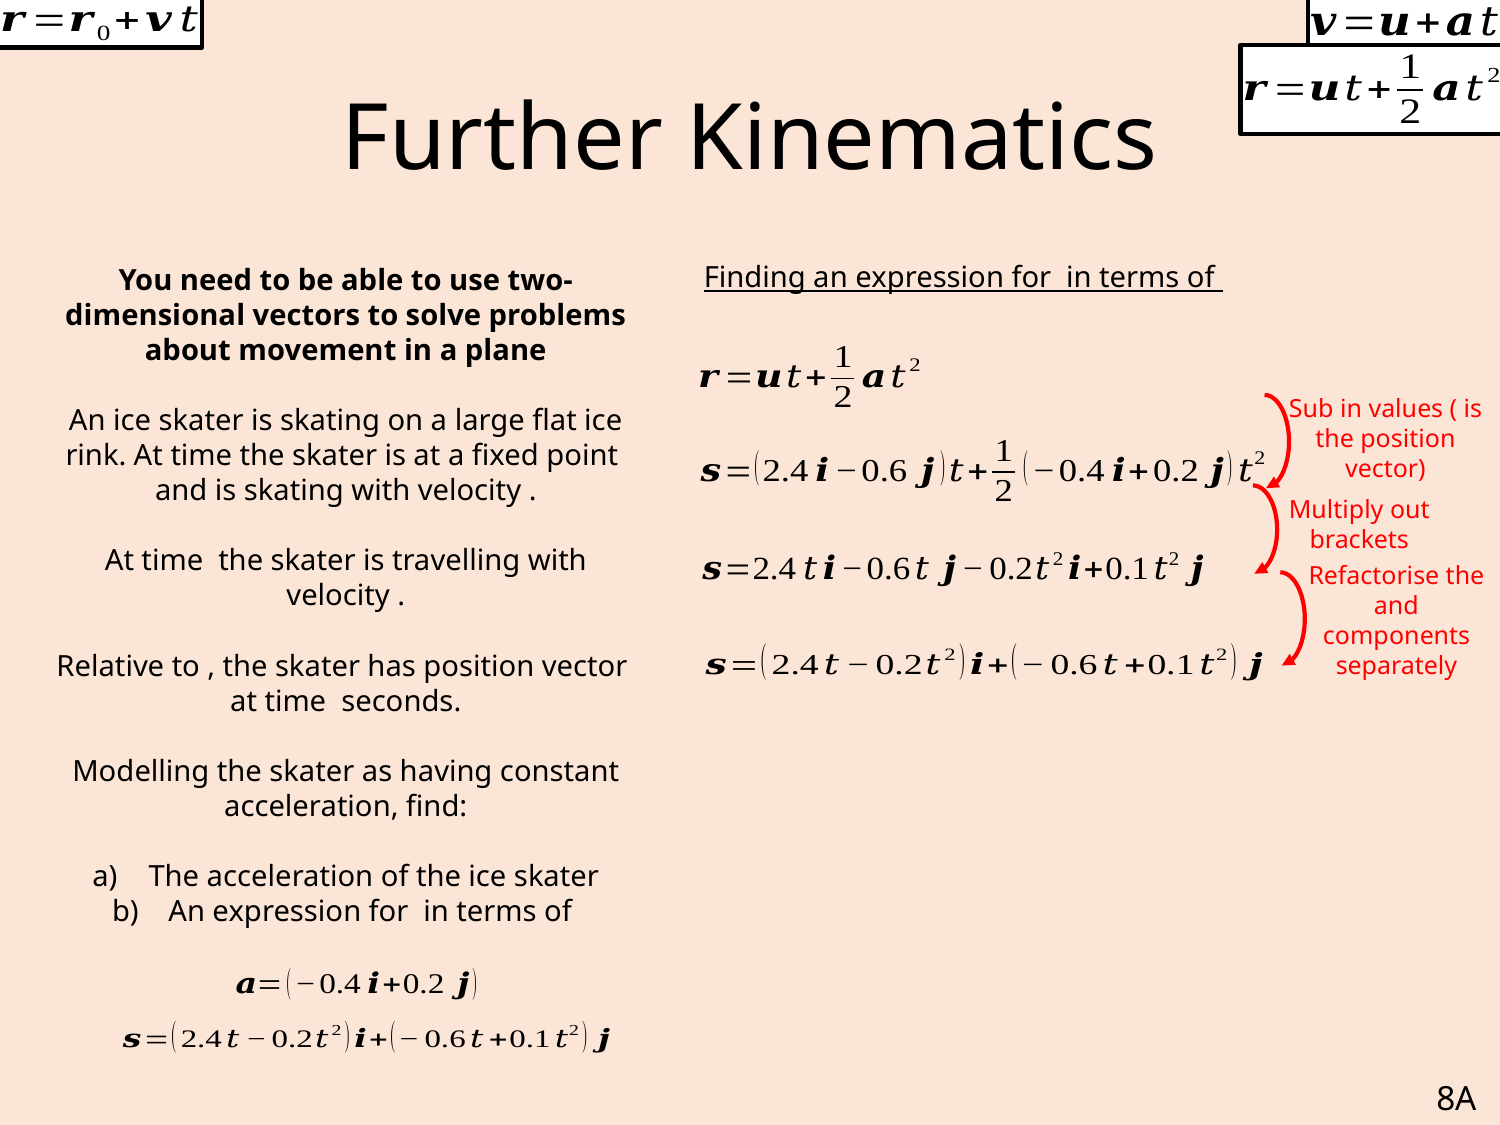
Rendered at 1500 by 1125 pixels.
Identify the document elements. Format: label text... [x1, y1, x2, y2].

title Further Kinematics [103, 30, 1397, 249]
text_box [1280, 571, 1306, 666]
text_box [1252, 484, 1270, 574]
text_box [1264, 394, 1290, 486]
text_box 8A [1412, 1074, 1500, 1125]
text_box Multiply out brackets [1265, 486, 1454, 562]
